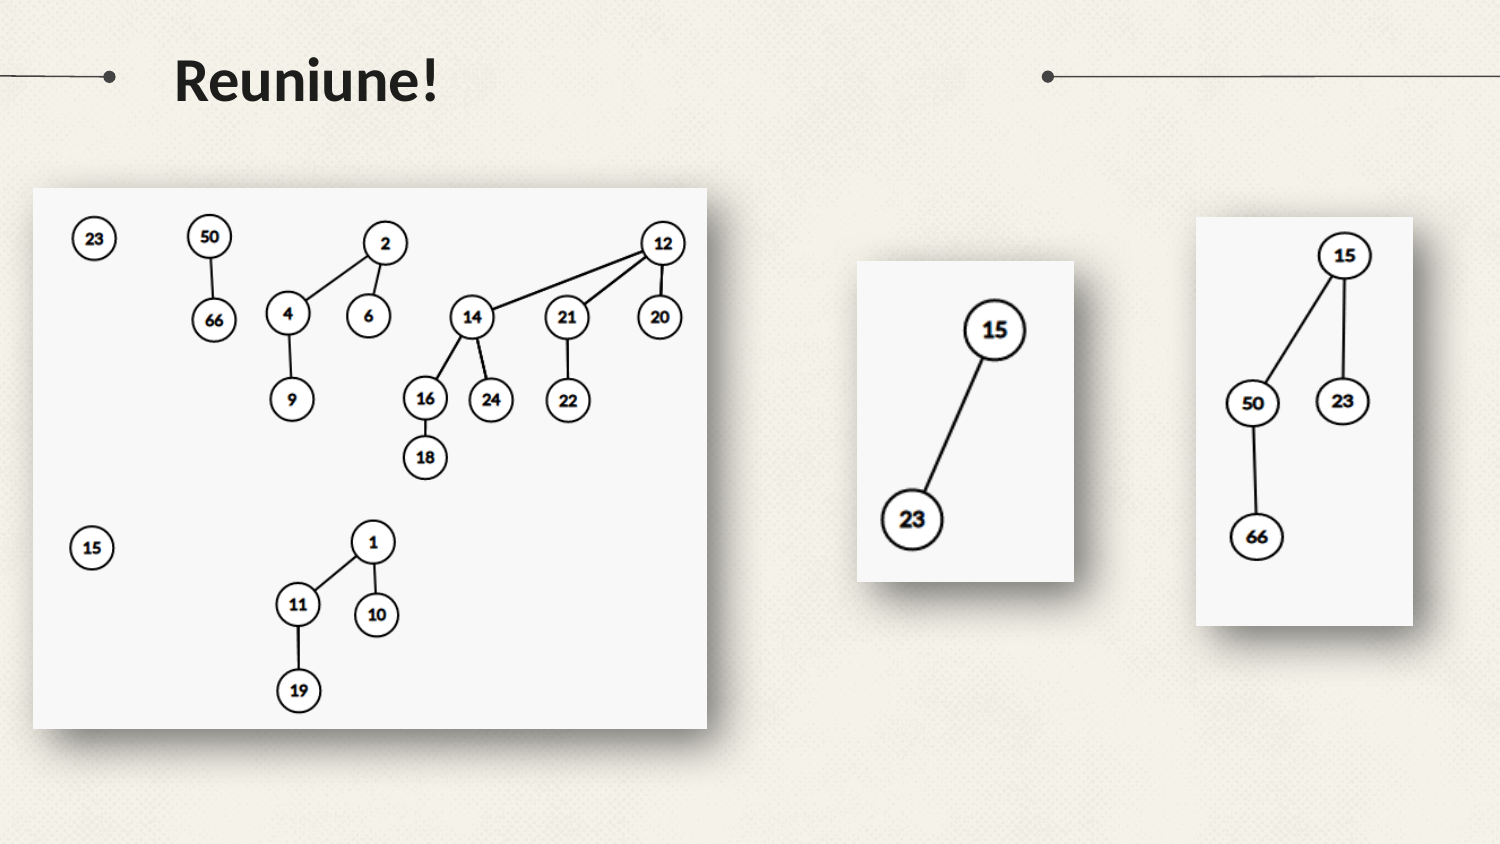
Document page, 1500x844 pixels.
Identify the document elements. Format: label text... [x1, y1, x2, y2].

title Reuniune! [159, 6, 1170, 147]
picture [0, 0, 1500, 844]
